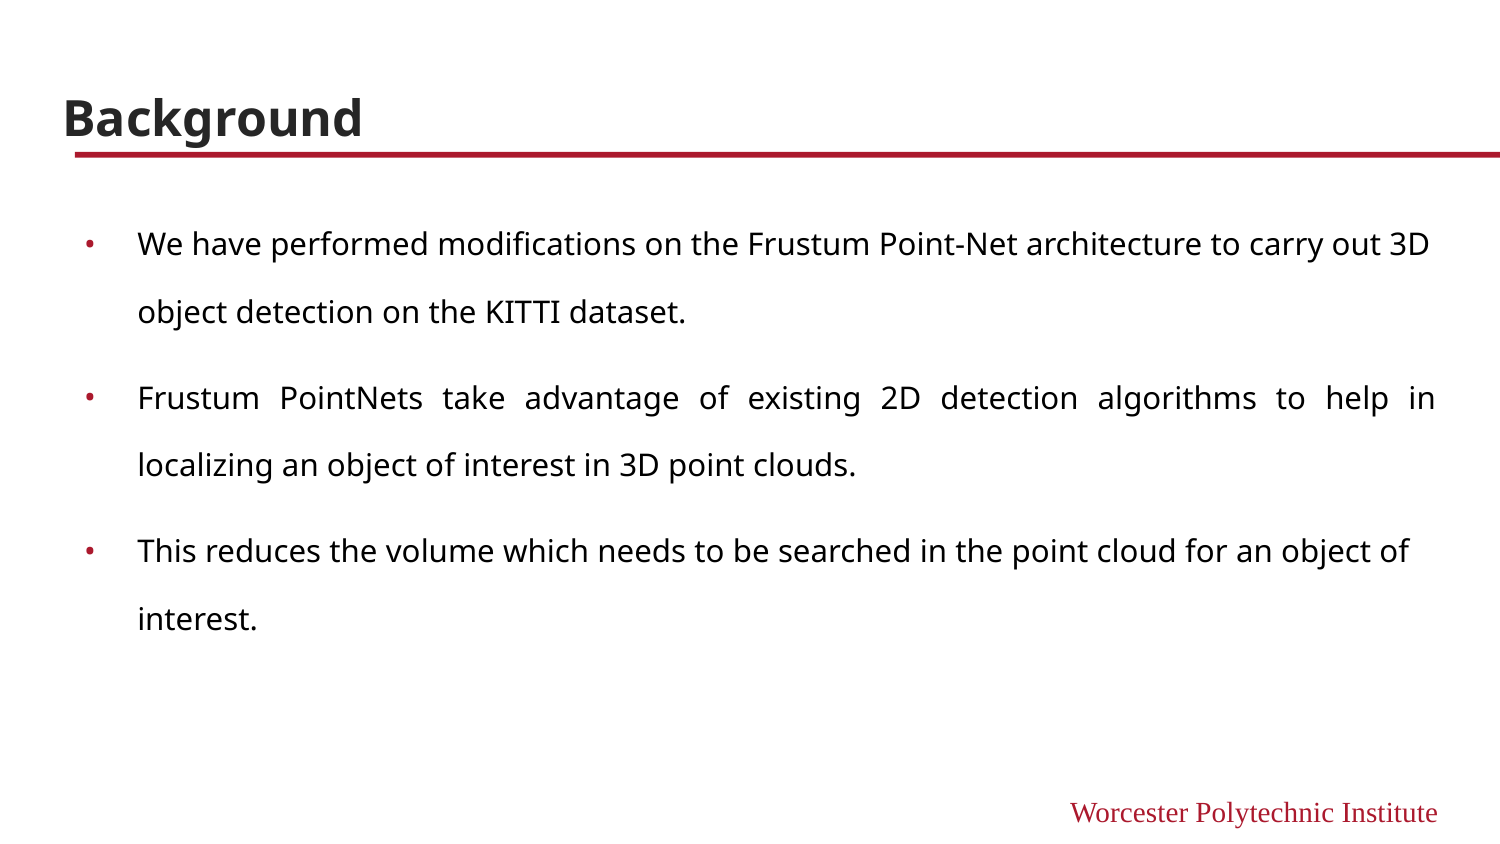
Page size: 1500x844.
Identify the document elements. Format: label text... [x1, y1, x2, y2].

list We have performed modifications on the Frustum Point-Net architecture to carry out 3D object detection on the KITTI dataset. Frustum PointNets take advantage of existing 2D detection algorithms to help in localizing an object of interest in 3D point clouds. This reduces the volume which needs to be searched in the point cloud for an object of interest. [51, 189, 1449, 750]
title Background [51, 58, 1449, 153]
